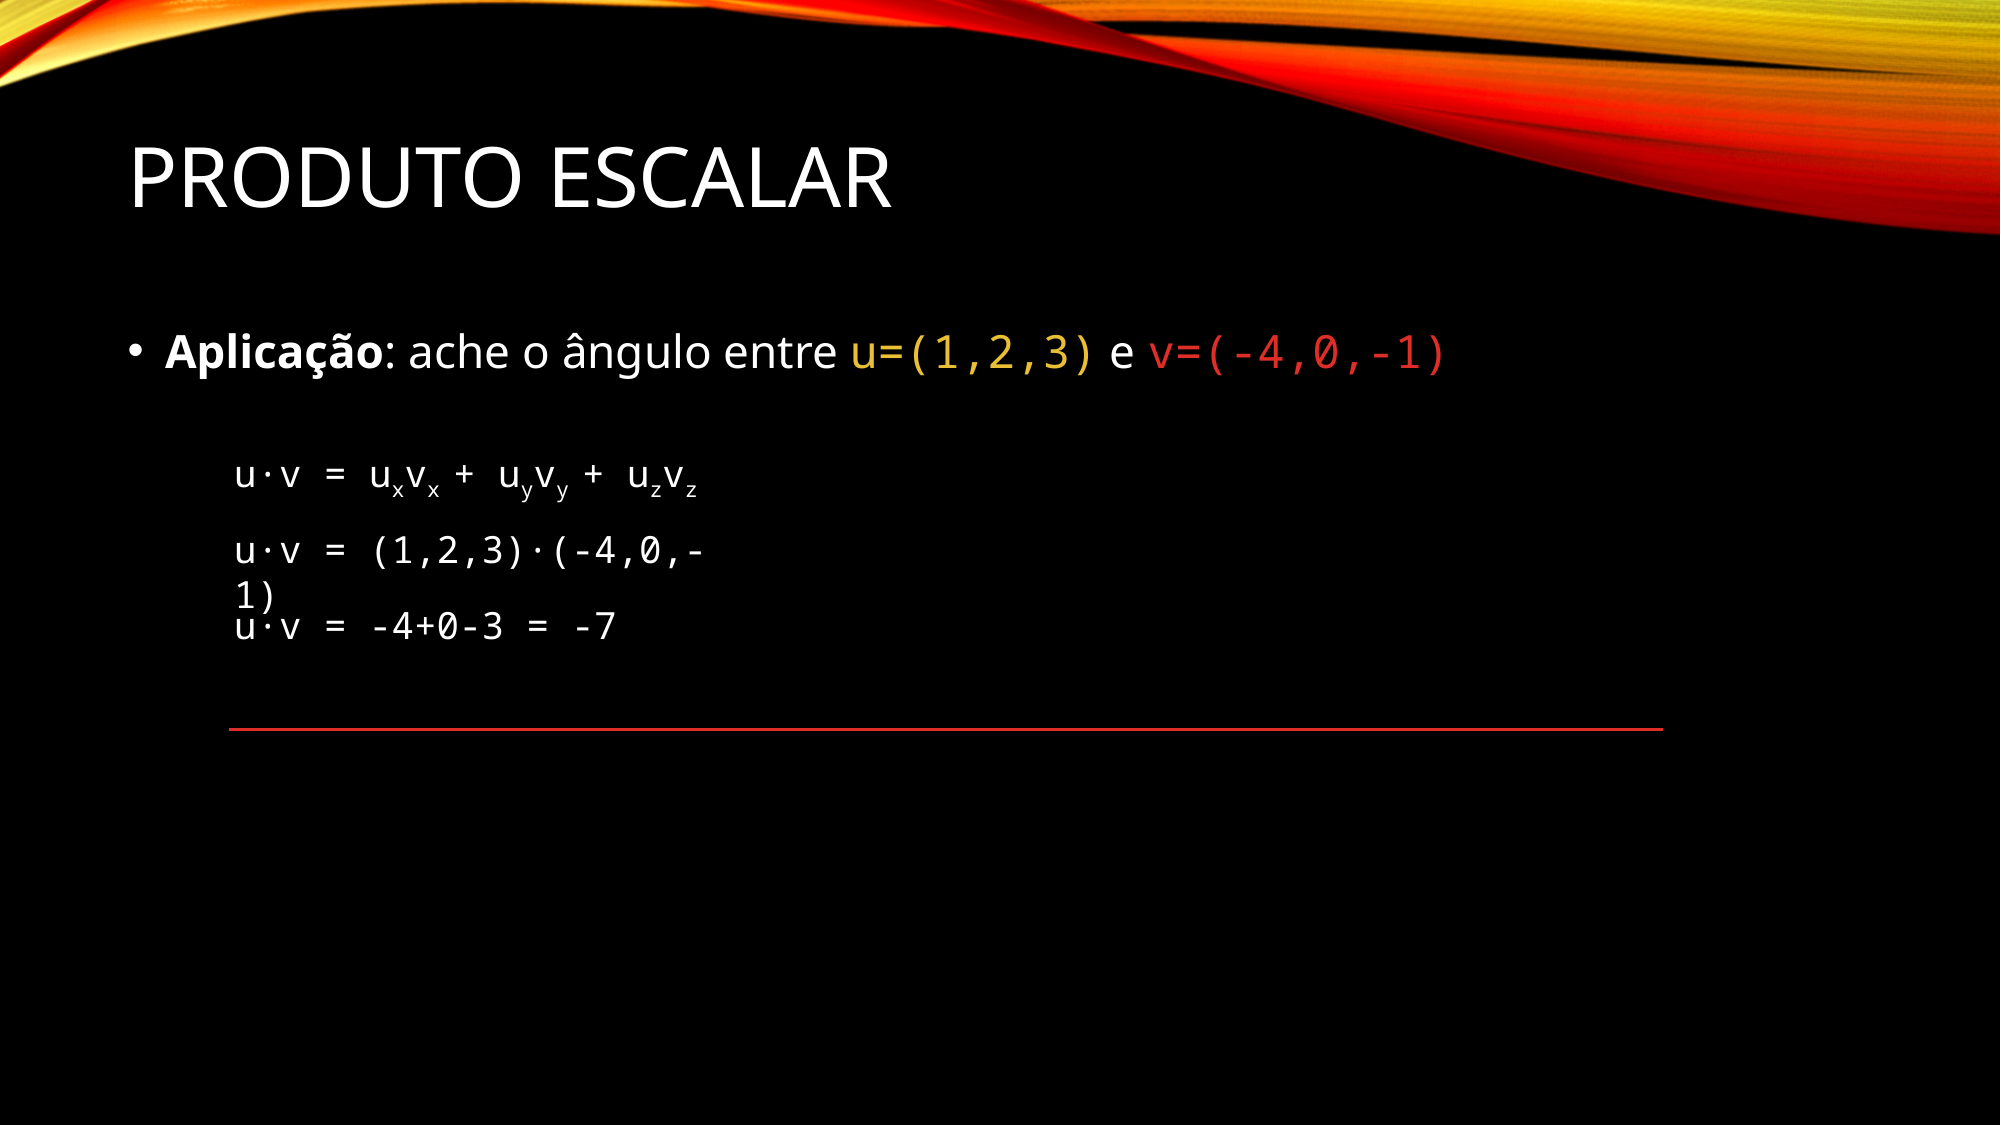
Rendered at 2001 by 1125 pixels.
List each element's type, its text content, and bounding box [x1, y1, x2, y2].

title Produto escalar [112, 74, 1888, 288]
list Aplicação: ache o ângulo entre u=(1,2,3) e v=(-4,0,-1) [112, 309, 1888, 1014]
text_box u∙v = -4+0-3 = -7 [219, 594, 763, 654]
text_box u∙v = uxvx + uyvy + uzvz [219, 443, 715, 509]
picture [0, 0, 2000, 237]
text_box u∙v = (1,2,3)∙(-4,0,-1) [219, 518, 763, 594]
